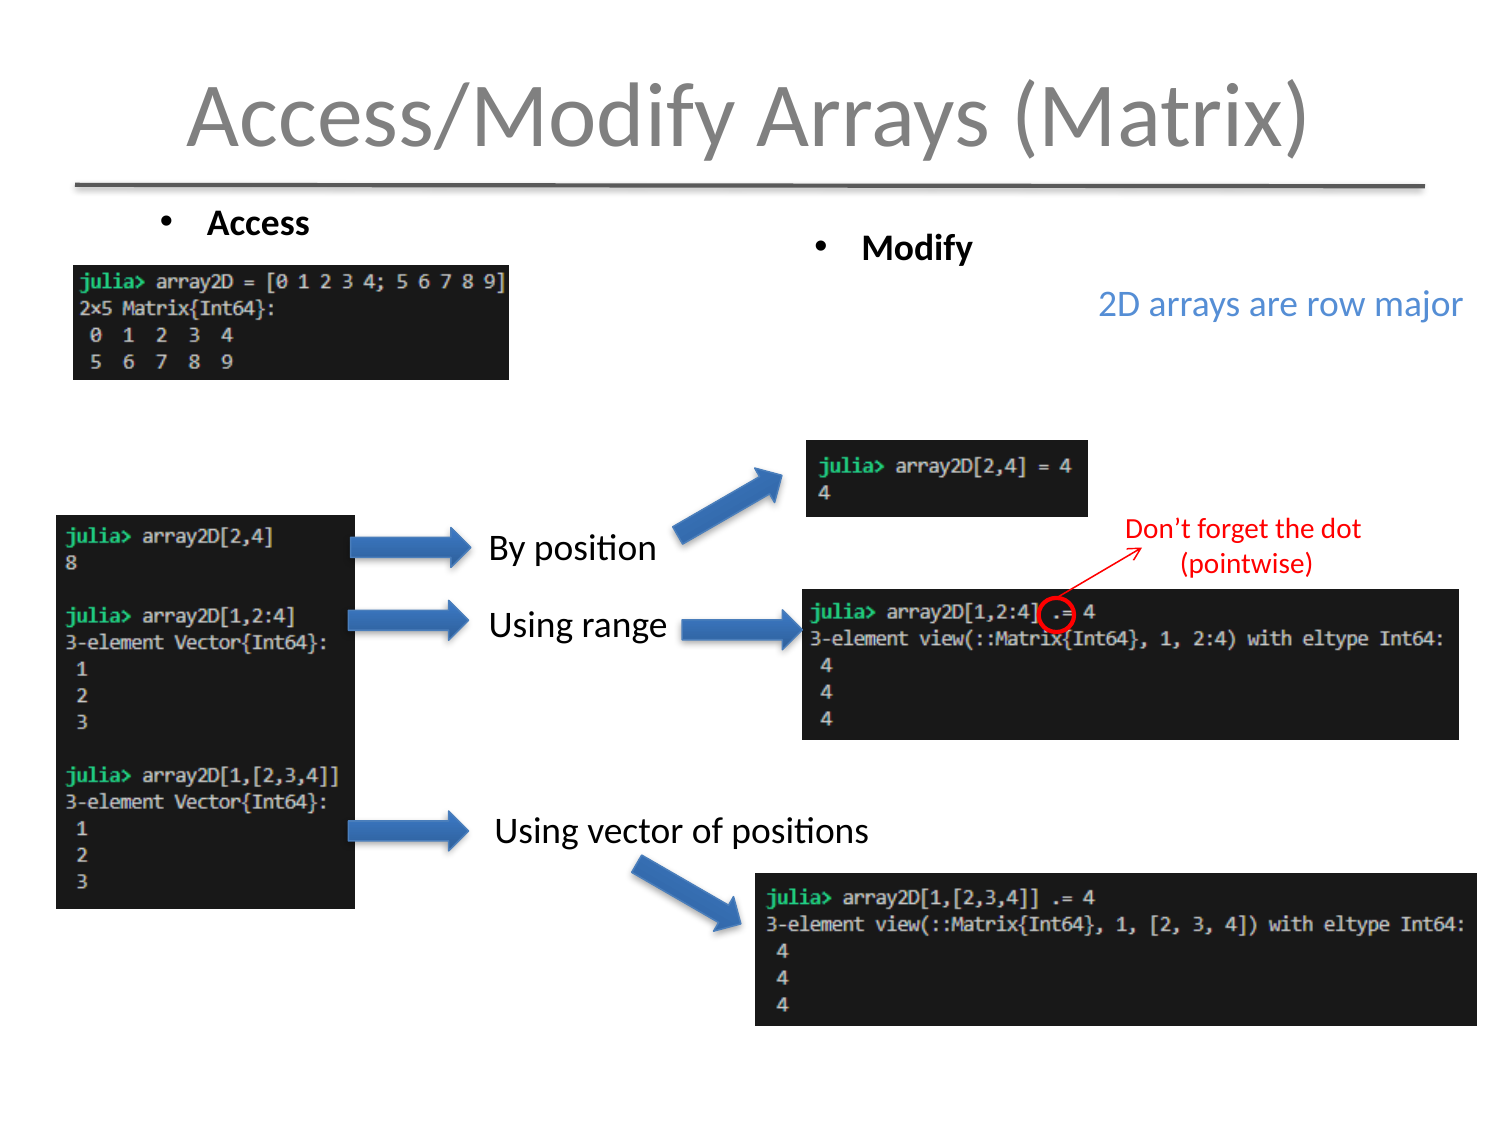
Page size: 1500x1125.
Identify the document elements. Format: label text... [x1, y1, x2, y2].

text_box [681, 609, 797, 651]
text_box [1056, 547, 1143, 599]
picture [806, 439, 1088, 517]
picture [754, 873, 1478, 1026]
picture [72, 265, 510, 381]
text_box Using range [473, 592, 798, 668]
text_box Access/Modify Arrays (Matrix) [75, 33, 1425, 185]
text_box [359, 526, 472, 569]
text_box [631, 854, 742, 932]
text_box Access [145, 190, 351, 264]
picture [56, 514, 356, 910]
text_box Using vector of positions [479, 798, 1022, 874]
picture [802, 589, 1459, 740]
text_box 2D arrays are row major [1083, 271, 1480, 332]
text_box Modify [799, 215, 1005, 291]
text_box [359, 810, 470, 852]
text_box [359, 599, 470, 641]
text_box By position [473, 515, 680, 591]
text_box Don’t forget the dot (pointwise) [1110, 502, 1384, 587]
text_box [672, 467, 783, 545]
